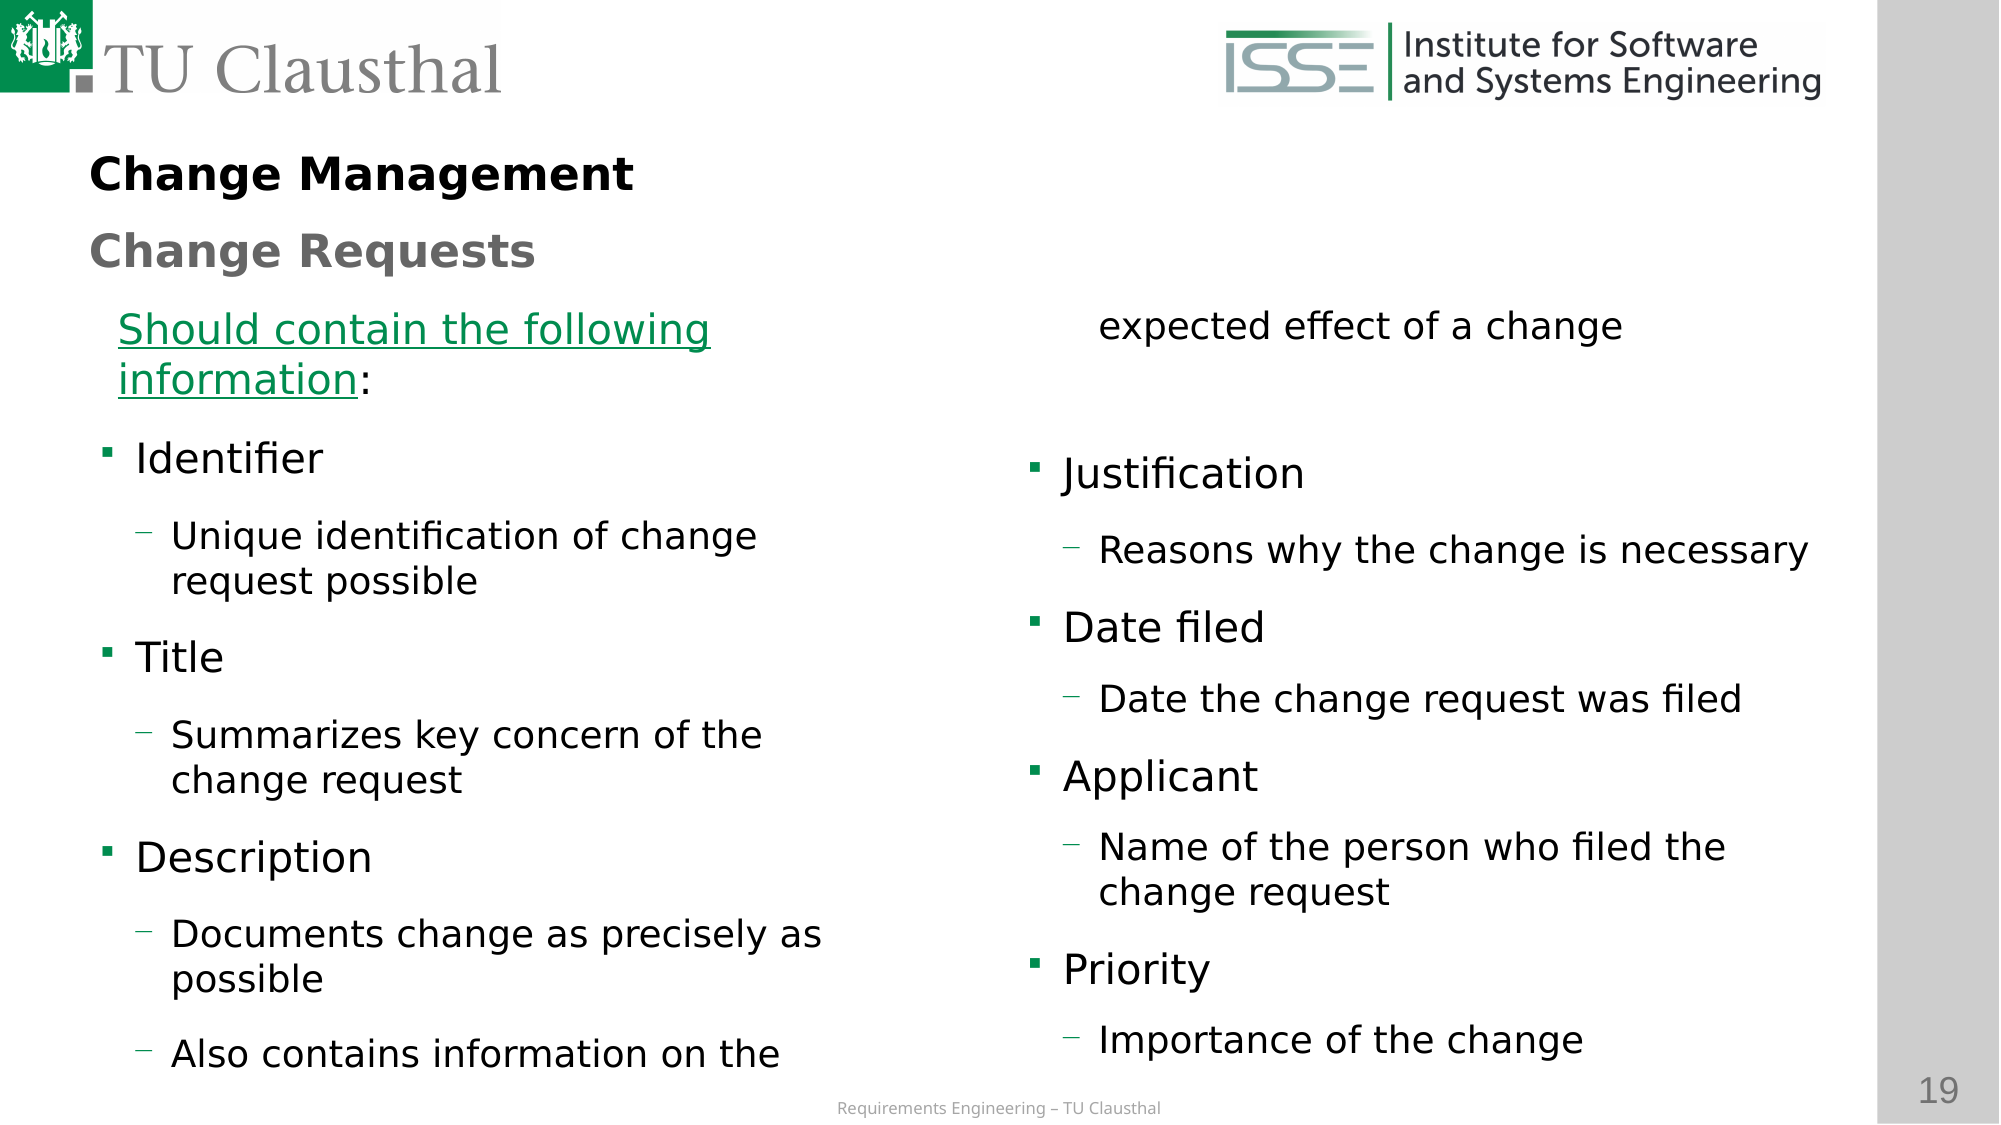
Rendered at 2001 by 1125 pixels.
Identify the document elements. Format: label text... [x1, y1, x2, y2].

text_box [74, 280, 1424, 995]
picture [1218, 22, 1826, 107]
picture [0, 0, 501, 93]
list Should contain the following information: Identifier Unique identification of change request possible Title Summarizes key concern of the change request Description Documents change as precisely as possible Also contains information on the expected effect of a change Justification Reasons why the change is necessary Date filed Date the change request was filed Applicant Name of the person who filed the change request Priority Importance of the change [99, 290, 1837, 1087]
text_box Change Management [88, 118, 1788, 200]
text_box Change Requests [88, 207, 1788, 290]
